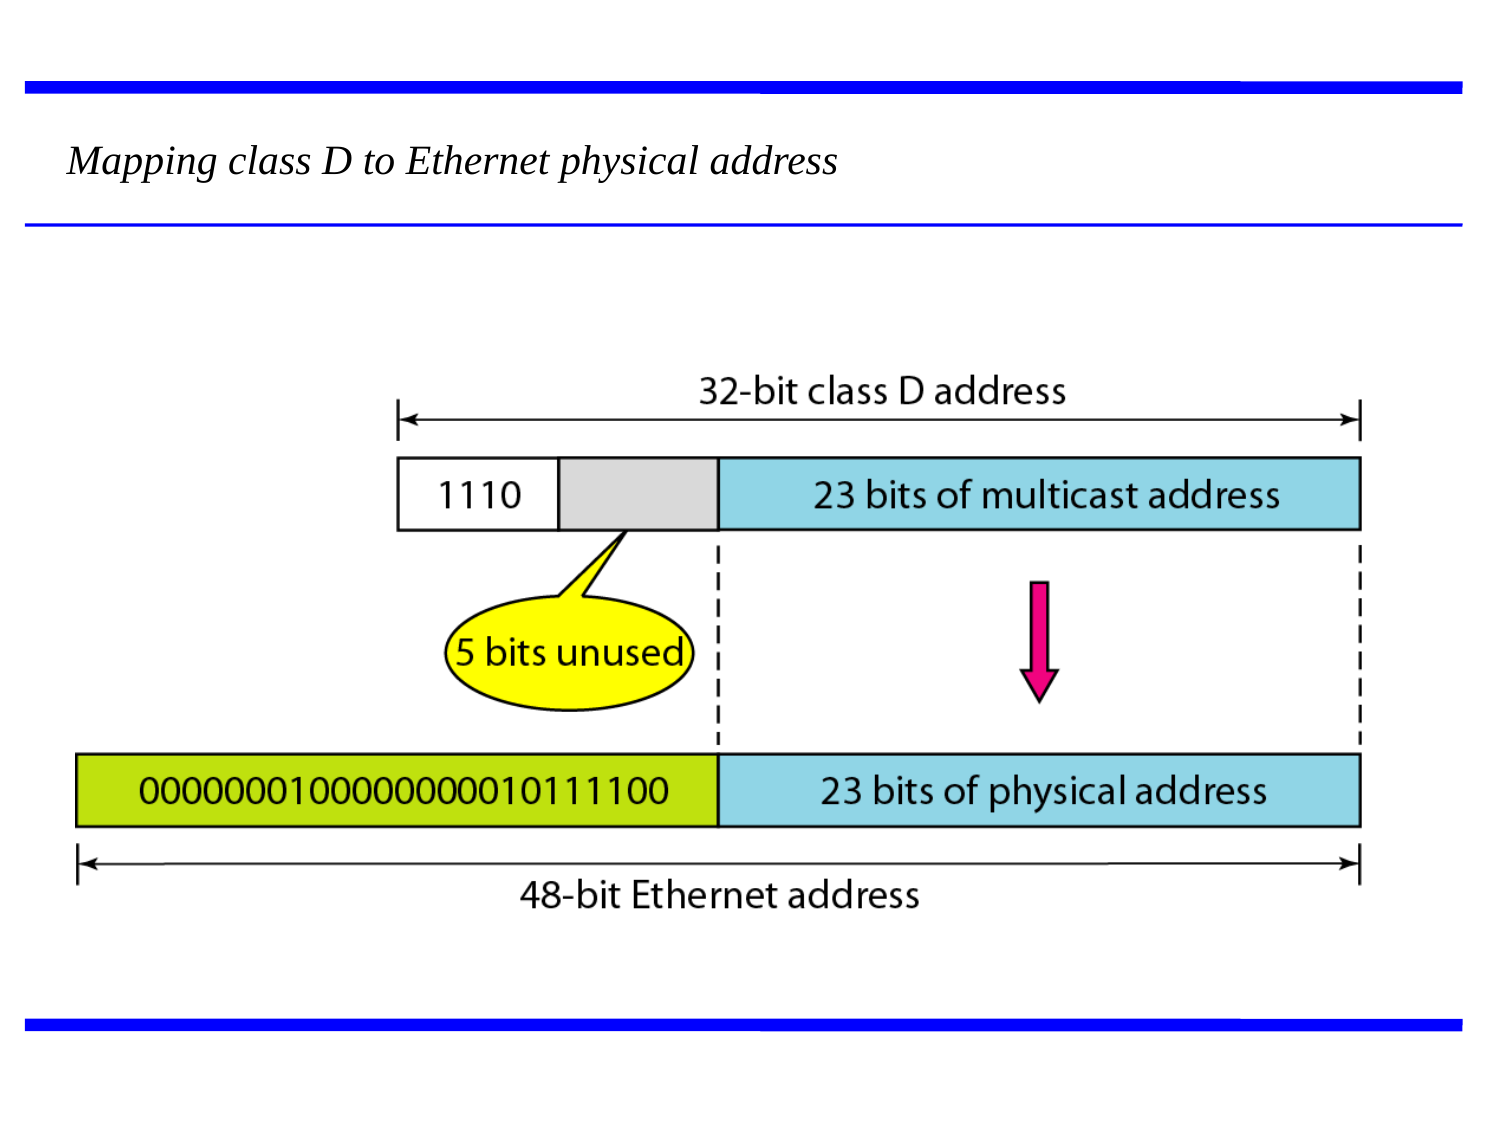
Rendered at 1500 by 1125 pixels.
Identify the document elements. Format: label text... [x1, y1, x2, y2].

picture [75, 370, 1363, 919]
text_box Mapping class D to Ethernet physical address [51, 125, 854, 190]
